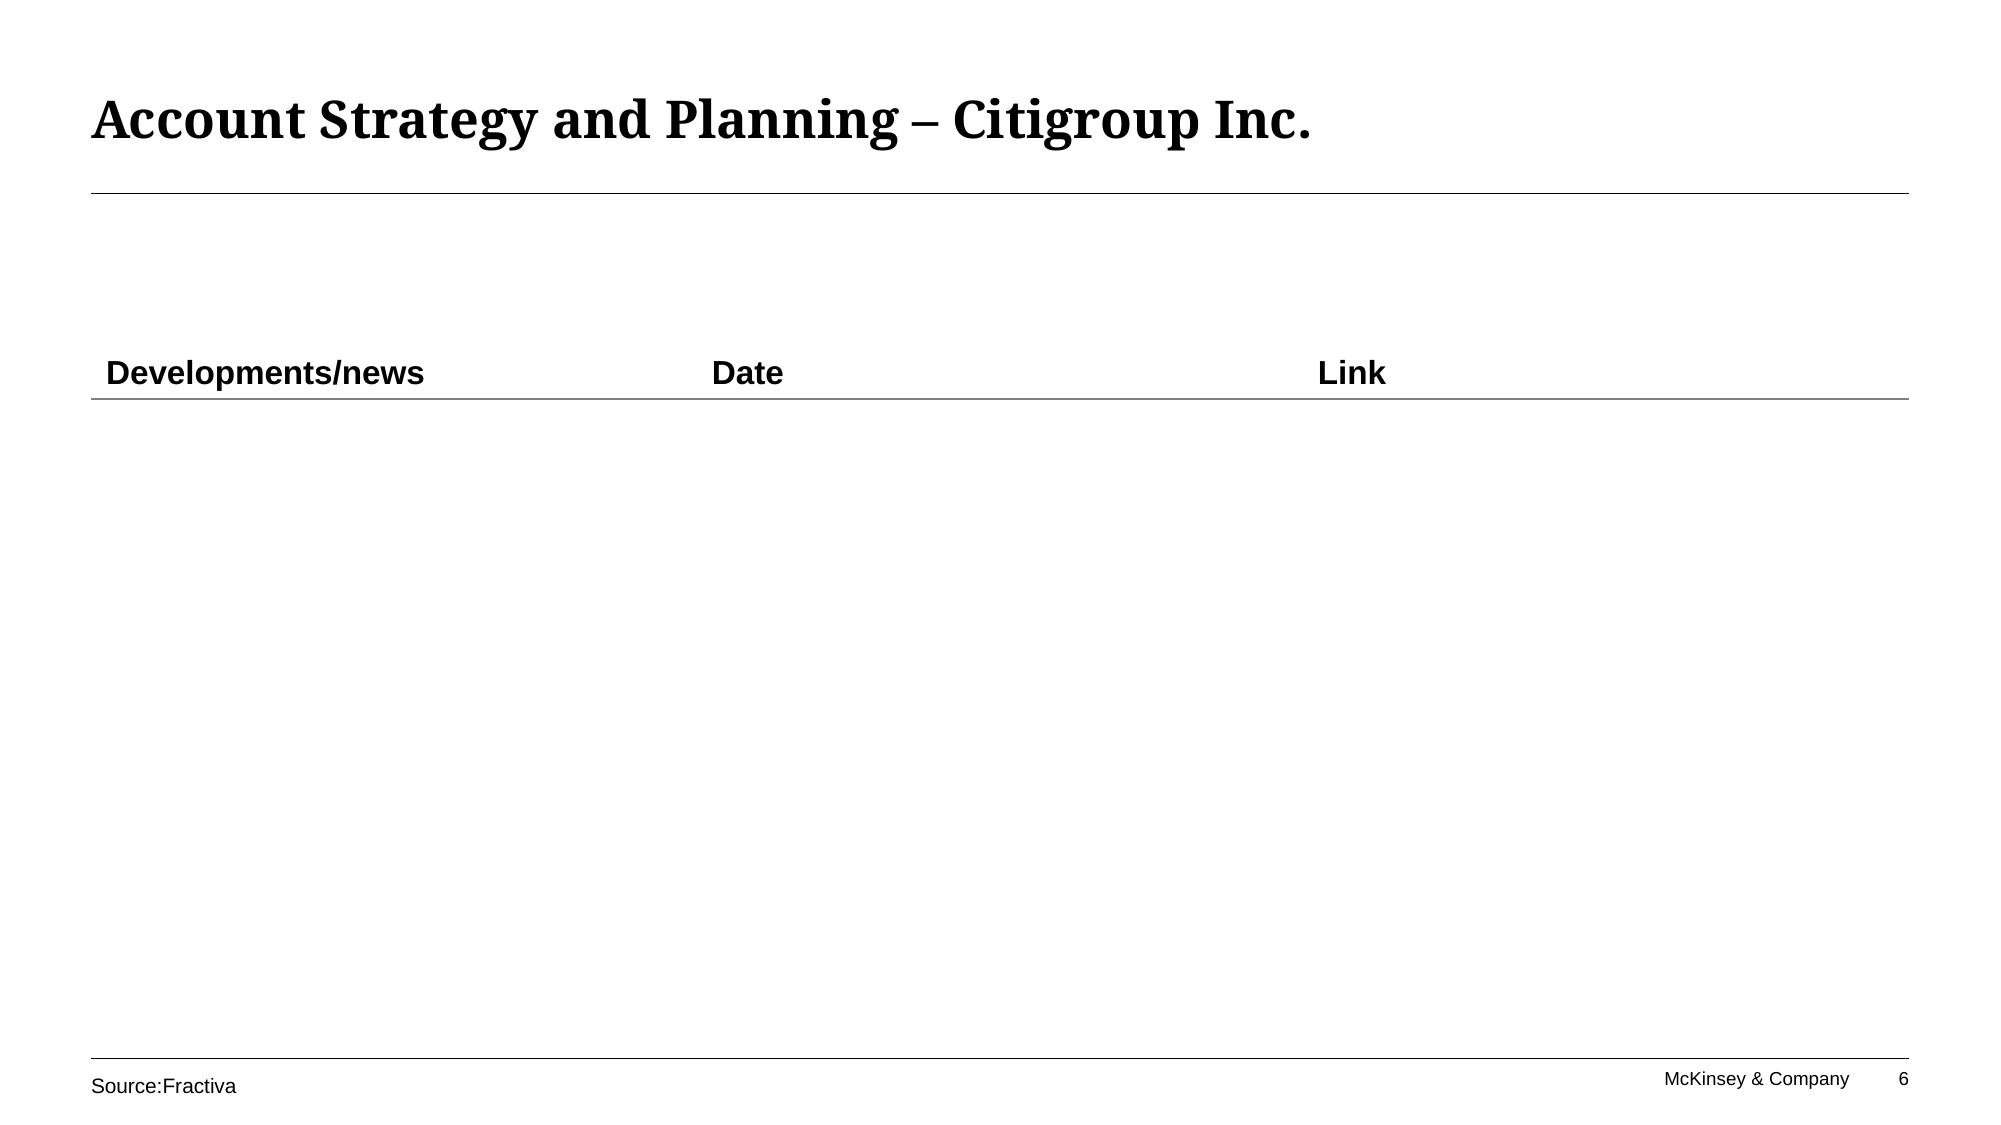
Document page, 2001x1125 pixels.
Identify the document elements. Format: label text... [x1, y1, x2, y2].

table_header Link [1303, 310, 1909, 398]
table_header Date [697, 310, 1303, 398]
text_box Source:Fractiva [91, 1072, 326, 1096]
title Account Strategy and Planning – Citigroup Inc. [91, 29, 1909, 150]
table_header Developments/news [91, 310, 697, 398]
